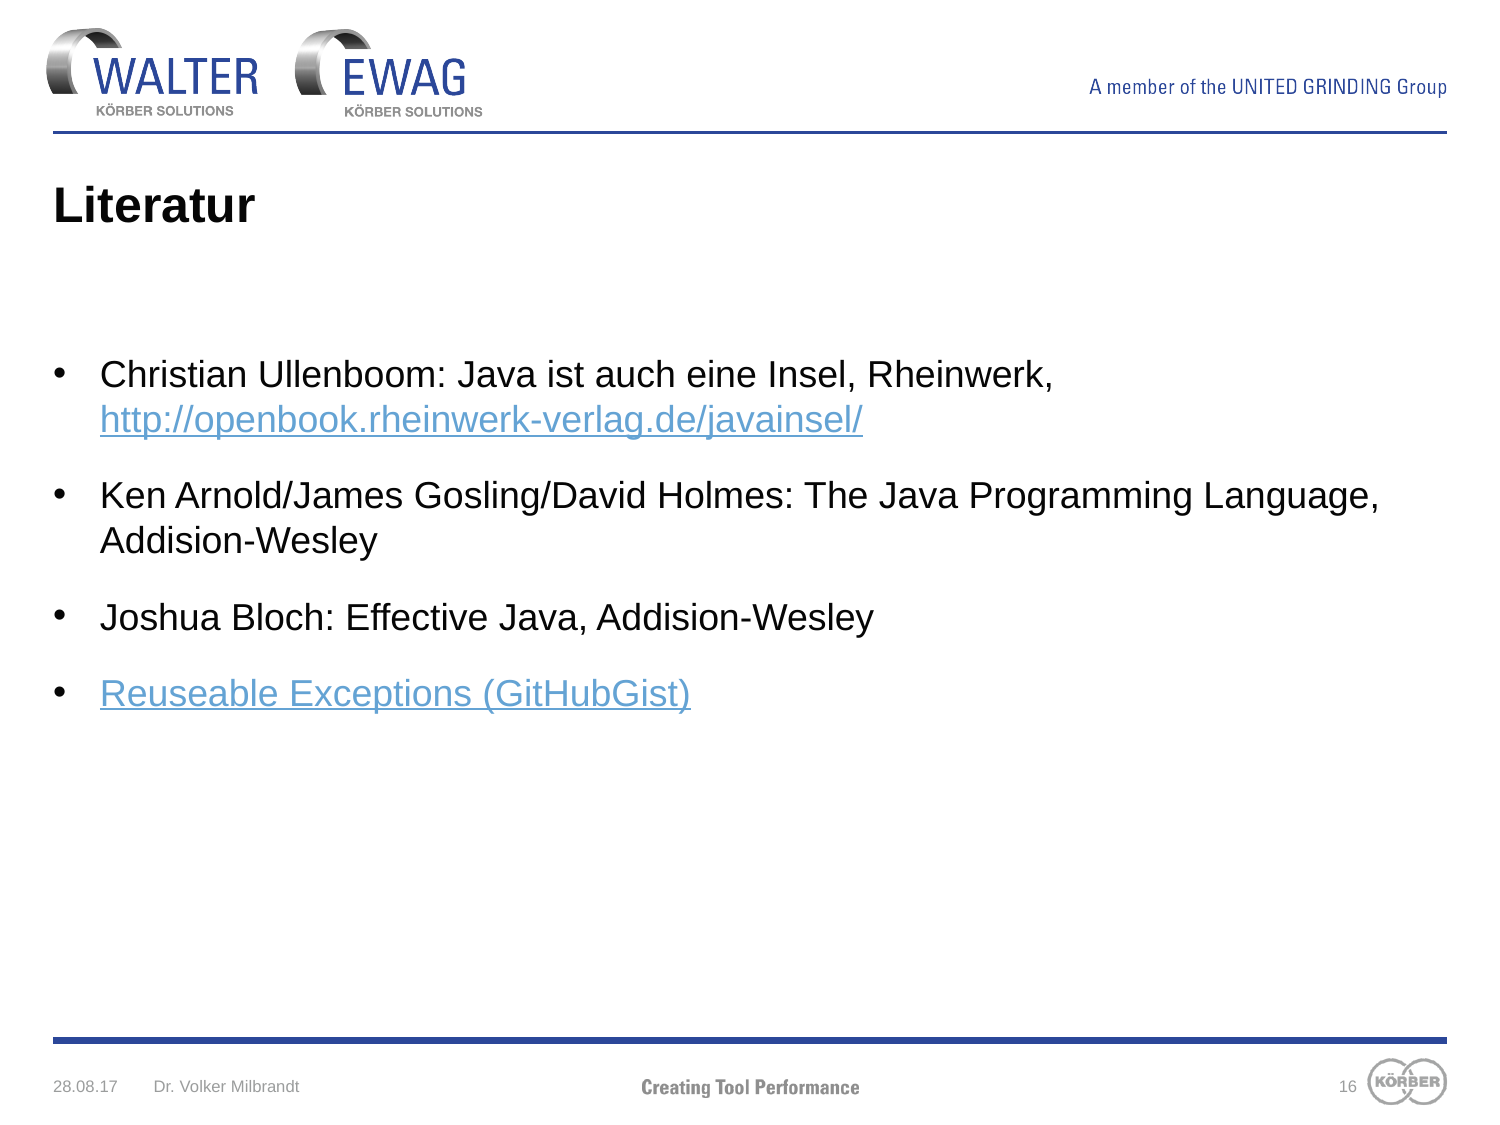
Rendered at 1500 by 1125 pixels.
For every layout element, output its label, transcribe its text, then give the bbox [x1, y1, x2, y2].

picture [1357, 1048, 1457, 1115]
footer Dr. Volker Milbrandt [153, 1070, 626, 1106]
slide_number 16 [1250, 1070, 1358, 1106]
picture [27, 9, 501, 126]
picture [1055, 41, 1450, 126]
picture [642, 1079, 859, 1098]
list Christian Ullenboom: Java ist auch eine Insel, Rheinwerk, http://openbook.rheinwerk-verlag.de/javainsel/ Ken Arnold/James Gosling/David Holmes: The Java Programming Language, Addision-Wesley Joshua Bloch: Effective Java, Addision-Wesley Reuseable Exceptions (GitHubGist) [53, 350, 1447, 1024]
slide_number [53, 1070, 142, 1106]
title Literatur [53, 172, 1447, 291]
